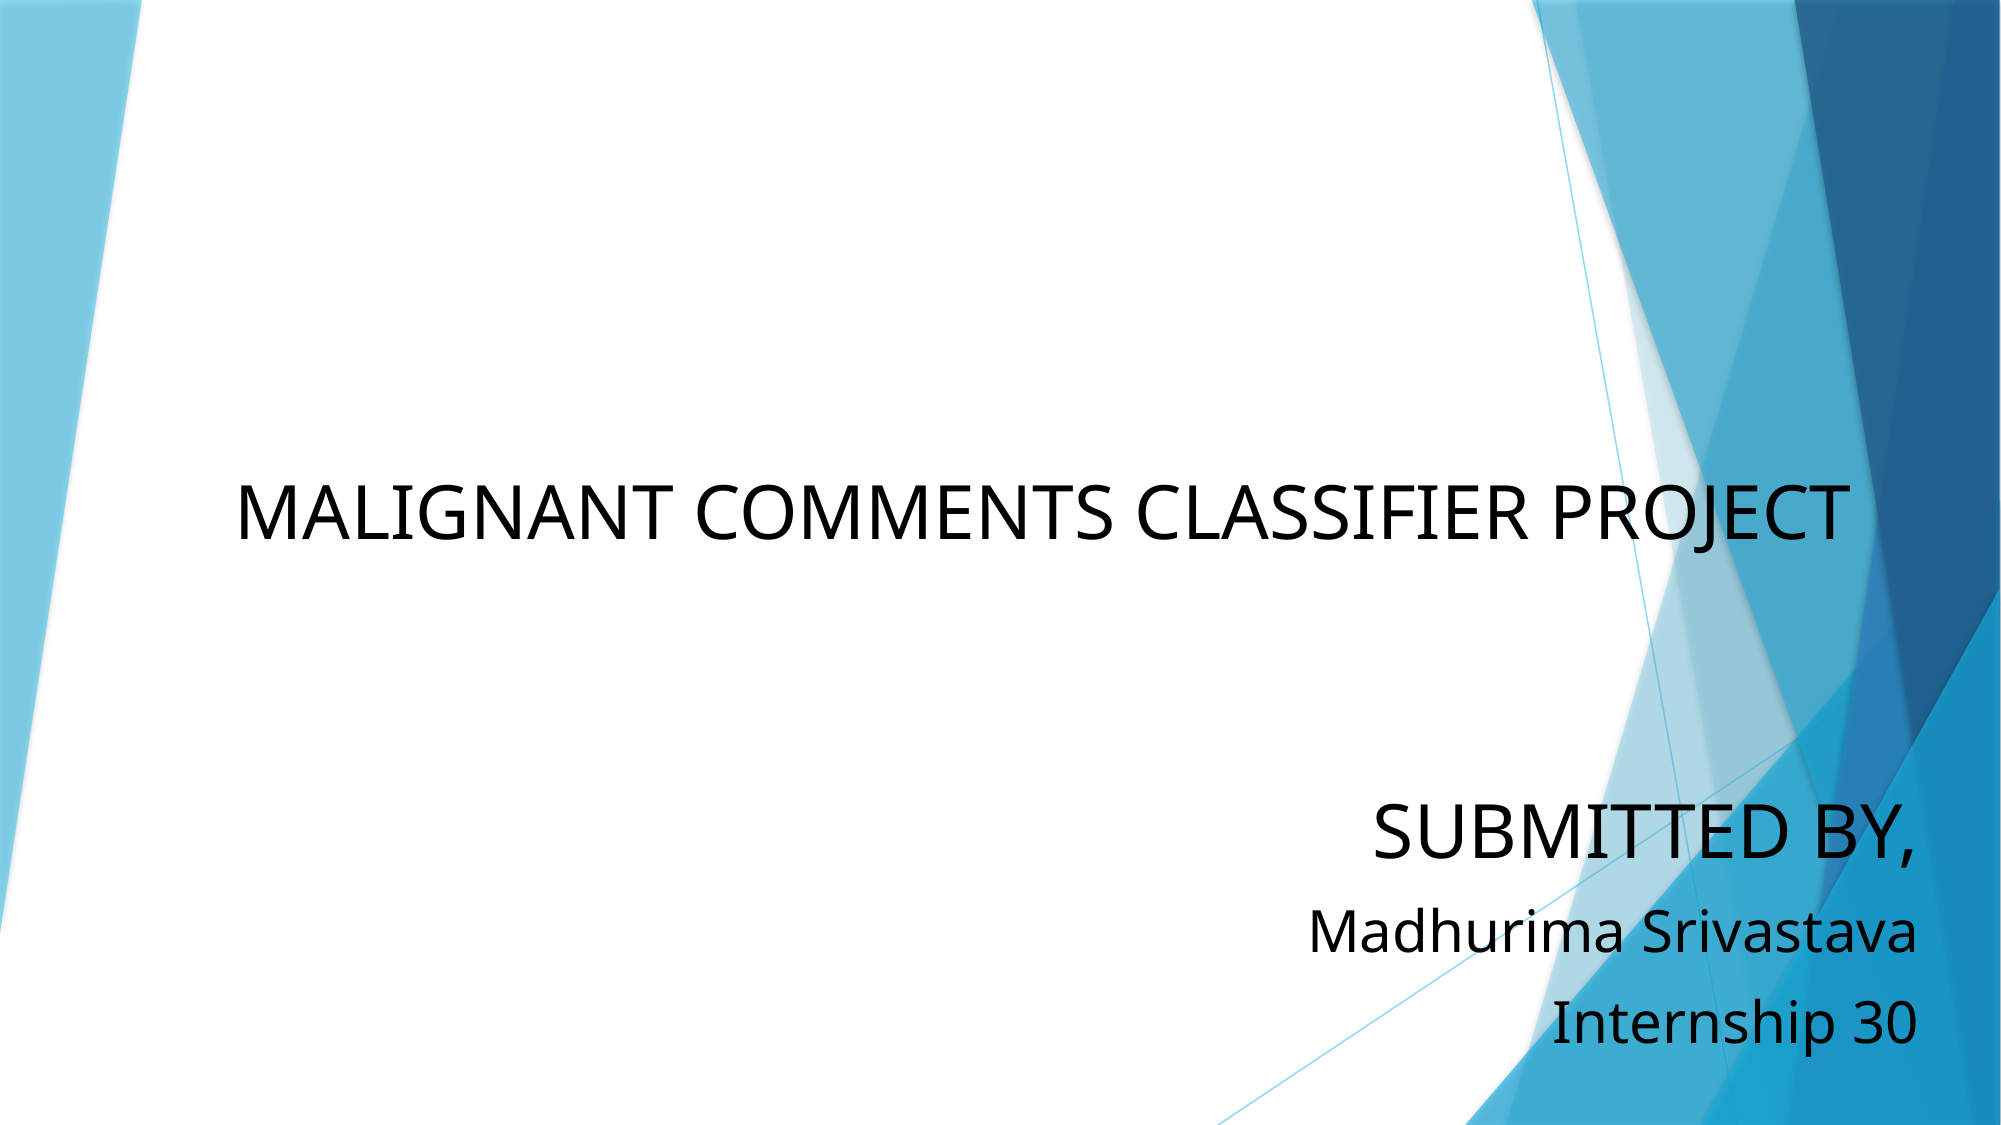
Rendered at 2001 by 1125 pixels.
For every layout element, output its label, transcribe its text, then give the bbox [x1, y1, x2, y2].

subtitle SUBMITTED BY, Madhurima Srivastava Internship 30 [1255, 776, 1934, 1078]
title MALIGNANT COMMENTS CLASSIFIER PROJECT [138, 126, 1868, 563]
